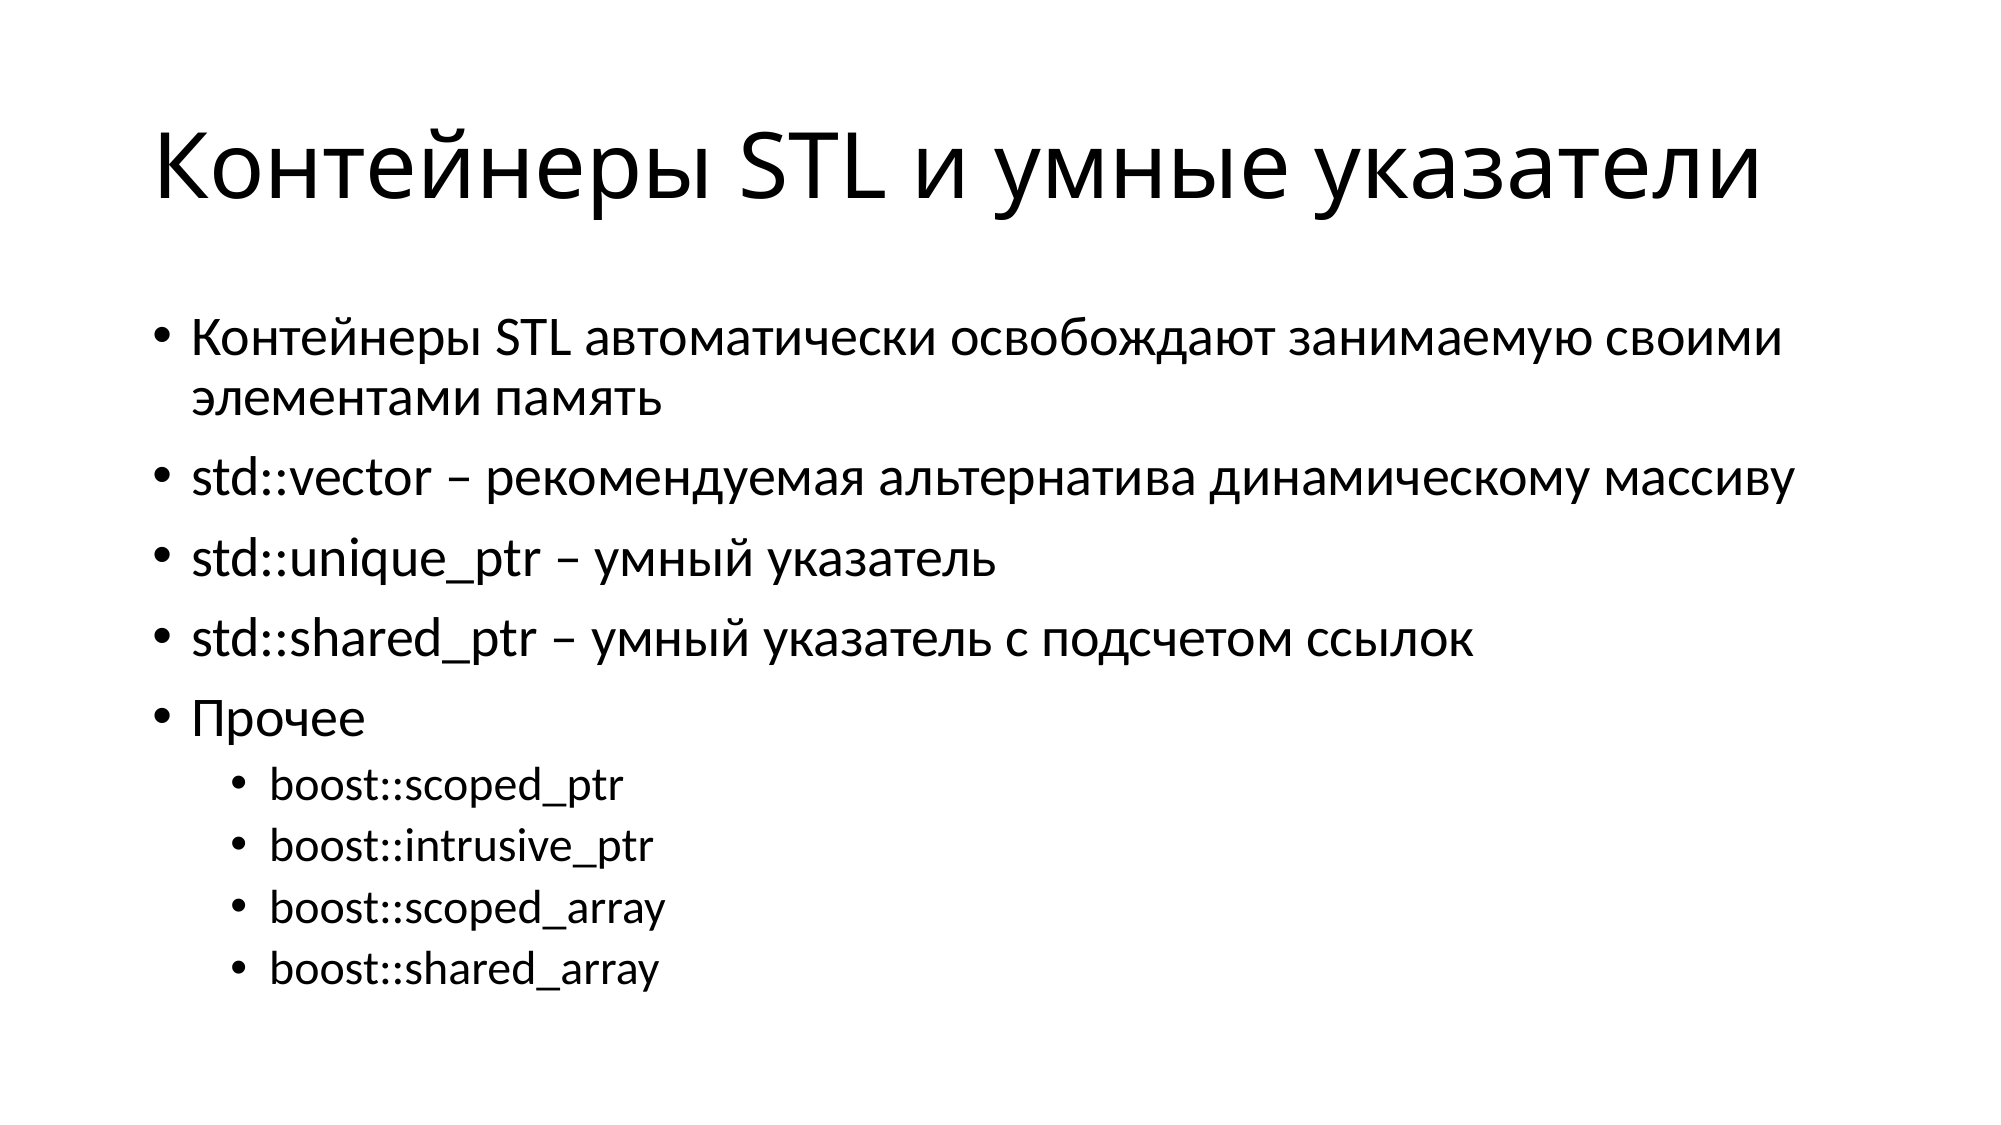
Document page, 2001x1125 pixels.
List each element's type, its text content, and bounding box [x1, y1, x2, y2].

title Контейнеры STL и умные указатели [137, 59, 1863, 278]
list Контейнеры STL автоматически освобождают занимаемую своими элементами память std::vector – рекомендуемая альтернатива динамическому массиву std::unique_ptr – умный указатель std::shared_ptr – умный указатель с подсчетом ссылок Прочее boost::scoped_ptr boost::intrusive_ptr boost::scoped_array boost::shared_array [137, 299, 1863, 1014]
